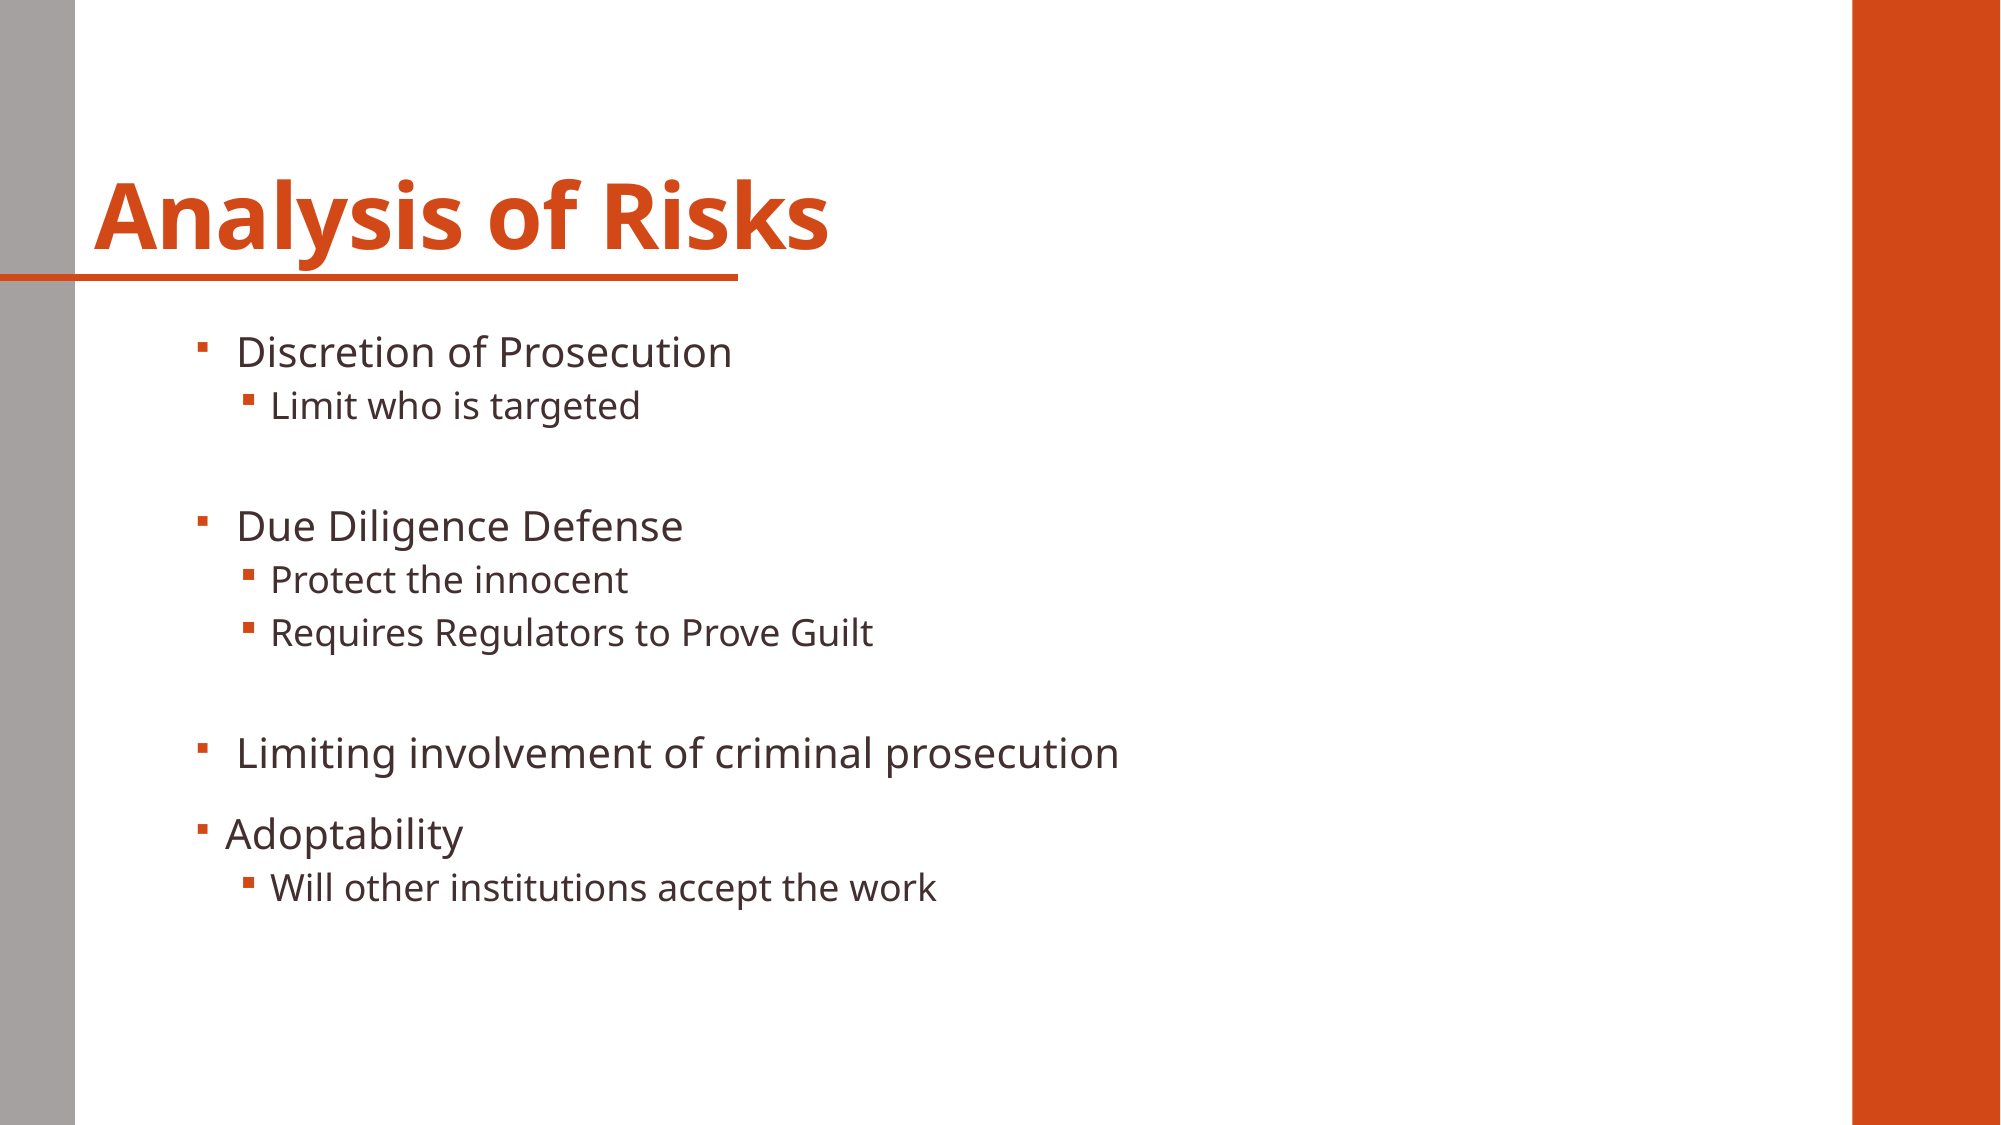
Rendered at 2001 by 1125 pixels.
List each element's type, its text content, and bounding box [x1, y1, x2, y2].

list Discretion of Prosecution Limit who is targeted Due Diligence Defense Protect the innocent Requires Regulators to Prove Guilt Limiting involvement of criminal prosecution Adoptability Will other institutions accept the work [180, 321, 1830, 982]
title Analysis of Risks [79, 48, 1670, 278]
